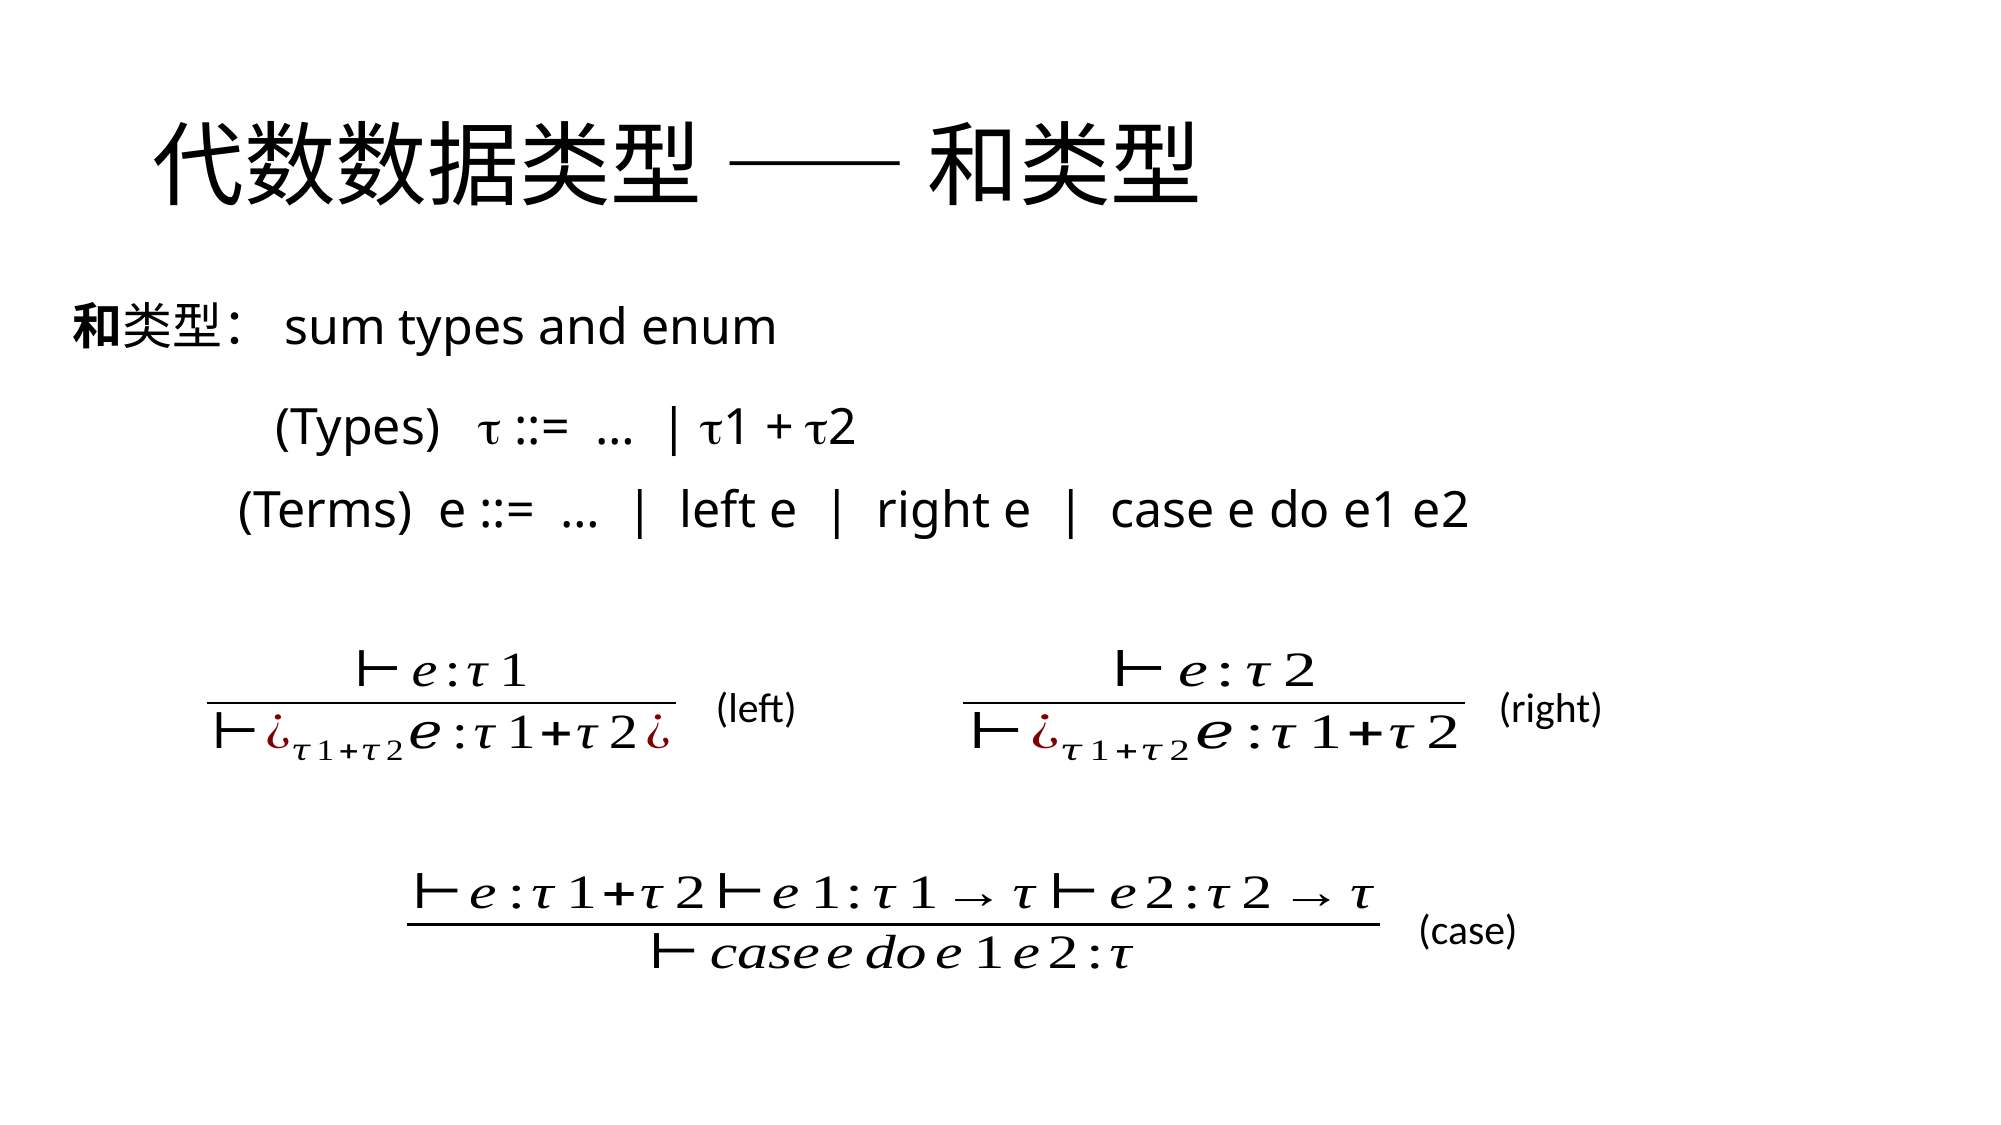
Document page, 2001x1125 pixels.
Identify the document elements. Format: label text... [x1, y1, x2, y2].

text_box 和类型：sum types and enum [57, 287, 850, 363]
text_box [203, 643, 814, 768]
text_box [958, 643, 1620, 768]
text_box (Types)  ::= … | 1 + 2 [260, 387, 873, 463]
title 代数数据类型 —— 和类型 [137, 59, 1863, 278]
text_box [403, 866, 1534, 981]
text_box (Terms) e ::= … | left e | right e | case e do e1 e2 [223, 470, 1486, 545]
